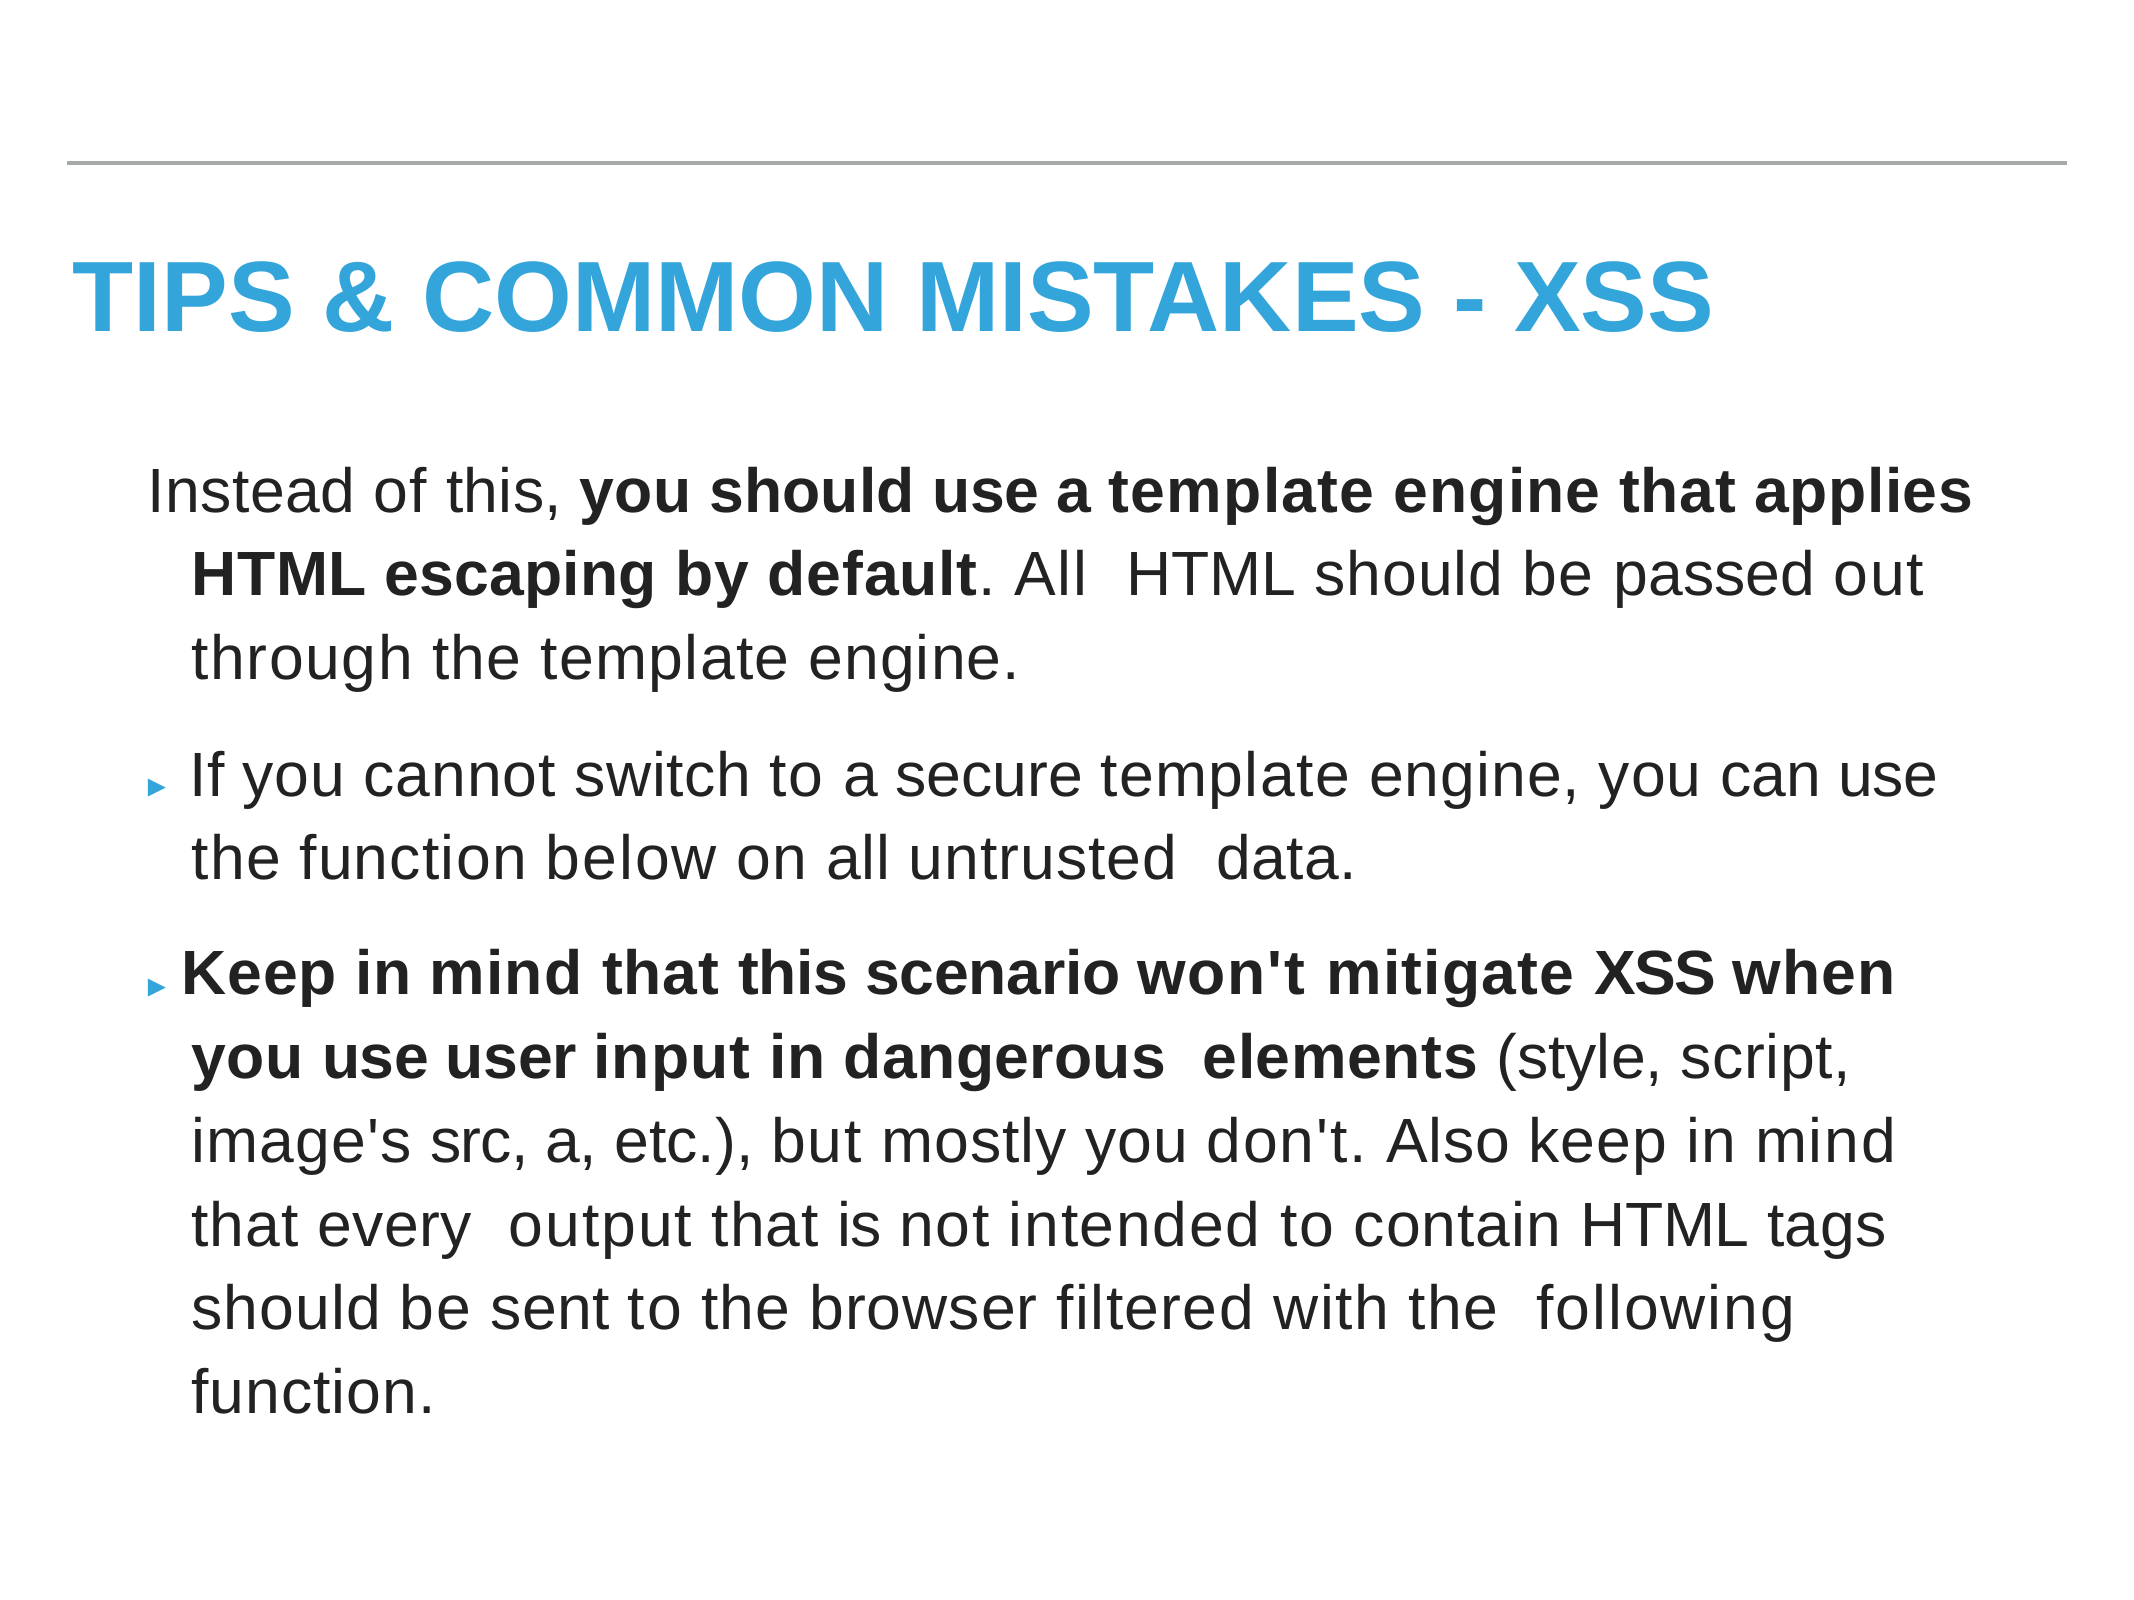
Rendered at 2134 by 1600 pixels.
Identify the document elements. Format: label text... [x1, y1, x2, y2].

list Instead of this, you should use a template engine that applies HTML escaping by default. All HTML should be passed out through the template engine. ▸ If you cannot switch to a secure template engine, you can use the function below on all untrusted data. ▸ Keep in mind that this scenario won't mitigate XSS when you use user input in dangerous elements (style, script, image's src, a, etc.), but mostly you don't. Also keep in mind that every output that is not intended to contain HTML tags should be sent to the browser filtered with the following function. [72, 442, 2061, 1428]
title TIPS & COMMON MISTAKES - XSS [72, 231, 2061, 442]
